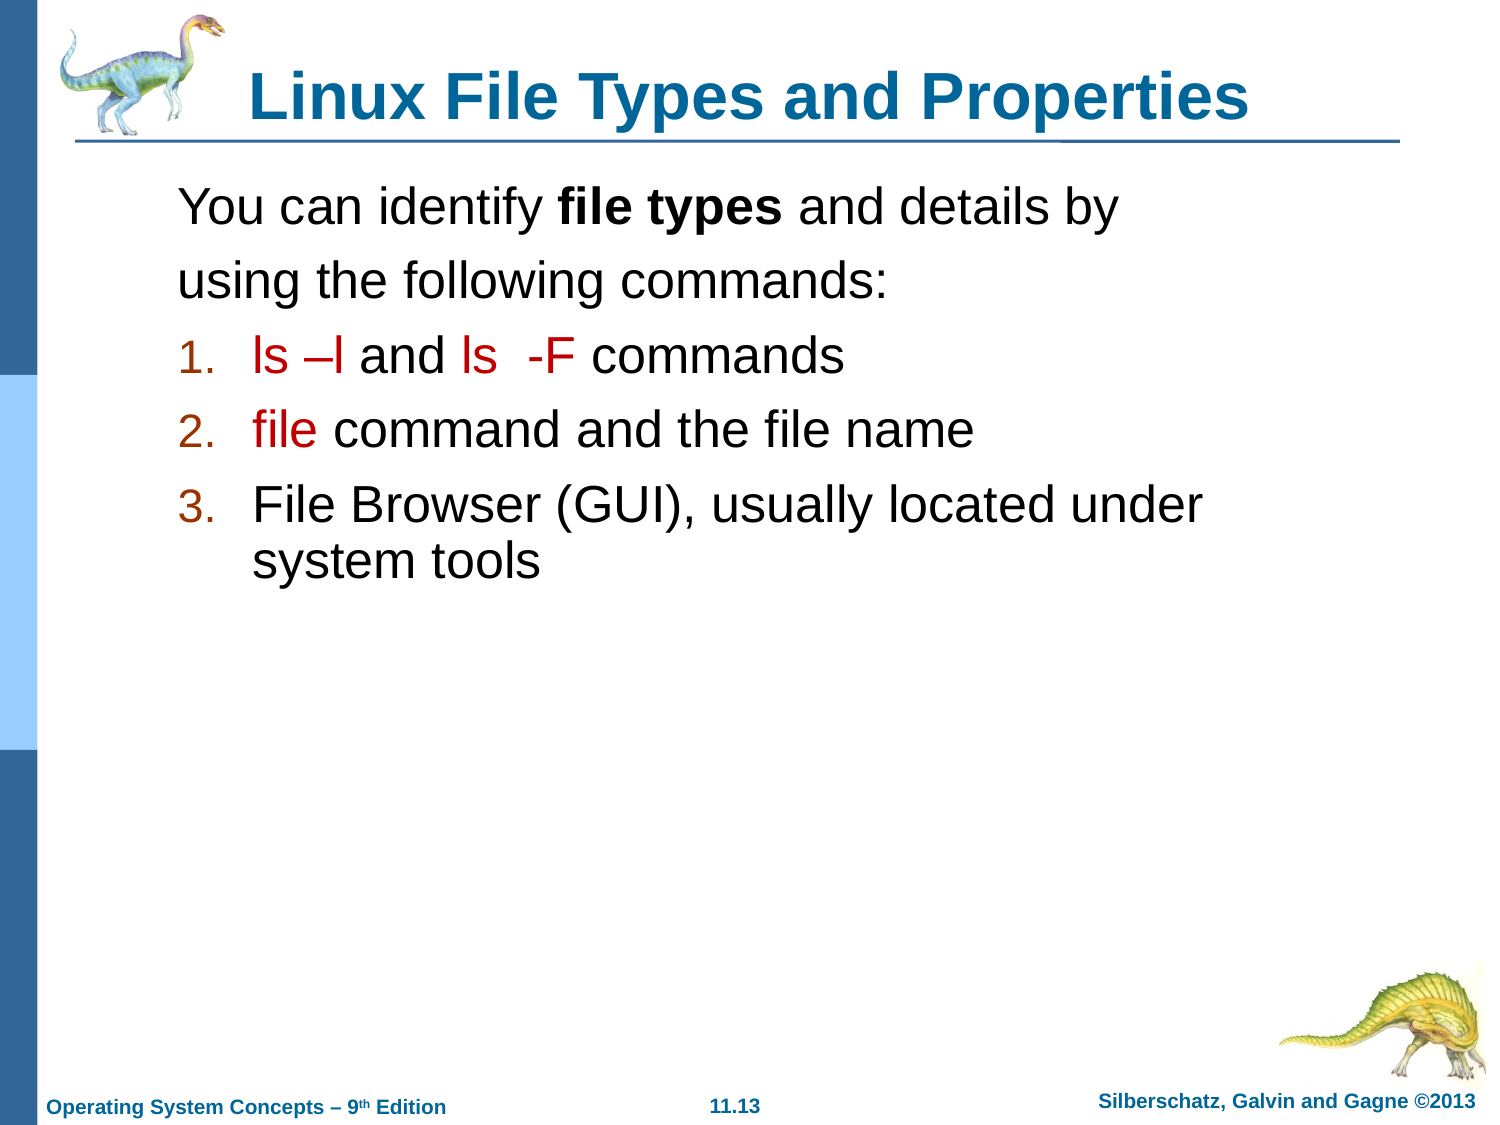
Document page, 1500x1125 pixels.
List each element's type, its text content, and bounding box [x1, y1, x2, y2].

picture [1275, 959, 1486, 1090]
list You can identify file types and details by using the following commands: ls –l and ls -F commands file command and the file name File Browser (GUI), usually located under system tools [162, 172, 1338, 898]
title Linux File Types and Properties [75, 45, 1425, 141]
picture [46, 0, 243, 149]
